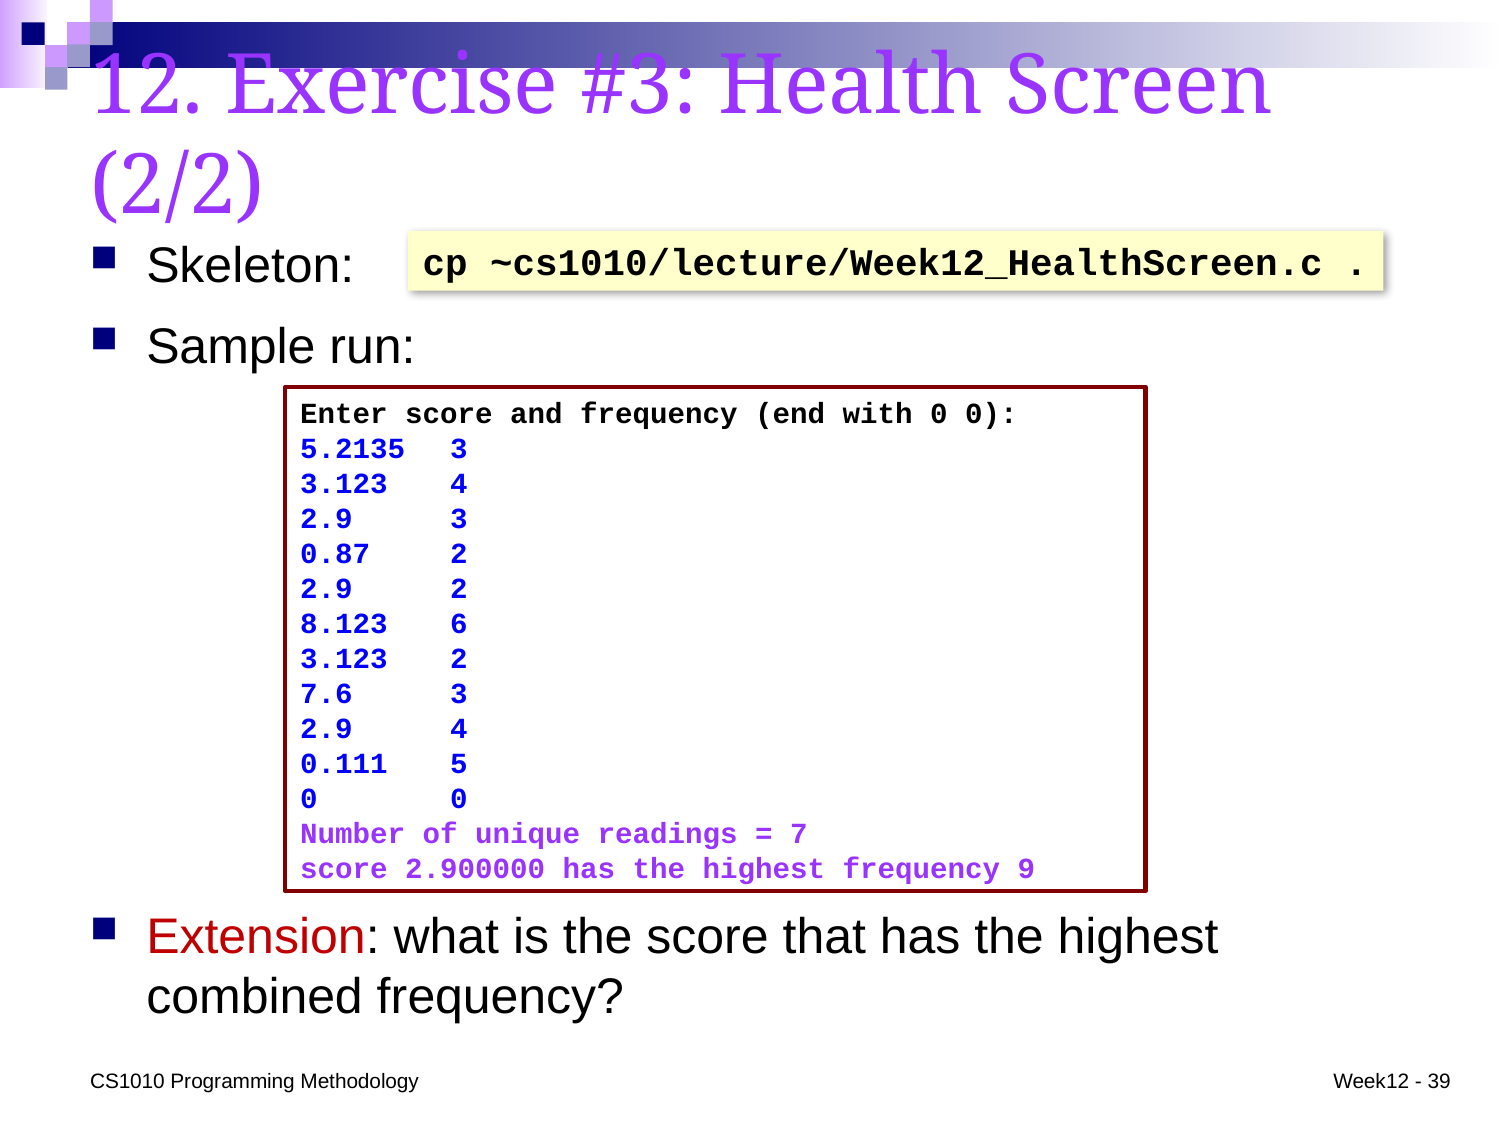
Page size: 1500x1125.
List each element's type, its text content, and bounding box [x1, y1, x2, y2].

text_box Week12 - 39 [1247, 1060, 1466, 1100]
text_box cp ~cs1010/lecture/Week12_HealthScreen.c . [406, 229, 1386, 293]
title 12. Exercise #3: Health Screen (2/2) [74, 63, 1426, 197]
text_box Enter score and frequency (end with 0 0): 5.2135 3 3.123 4 2.9 3 0.87 2 2.9 2 8.123 6 3.123 2 7.6 3 2.9 4 0.111 5 0 0 Number of unique readings = 7 score 2.900000 has the highest frequency 9 [283, 385, 1148, 893]
footer CS1010 Programming Methodology [74, 432, 439, 1101]
text_box Extension: what is the score that has the highest combined frequency? [75, 895, 1426, 1031]
list Skeleton: Sample run: [74, 224, 1426, 878]
